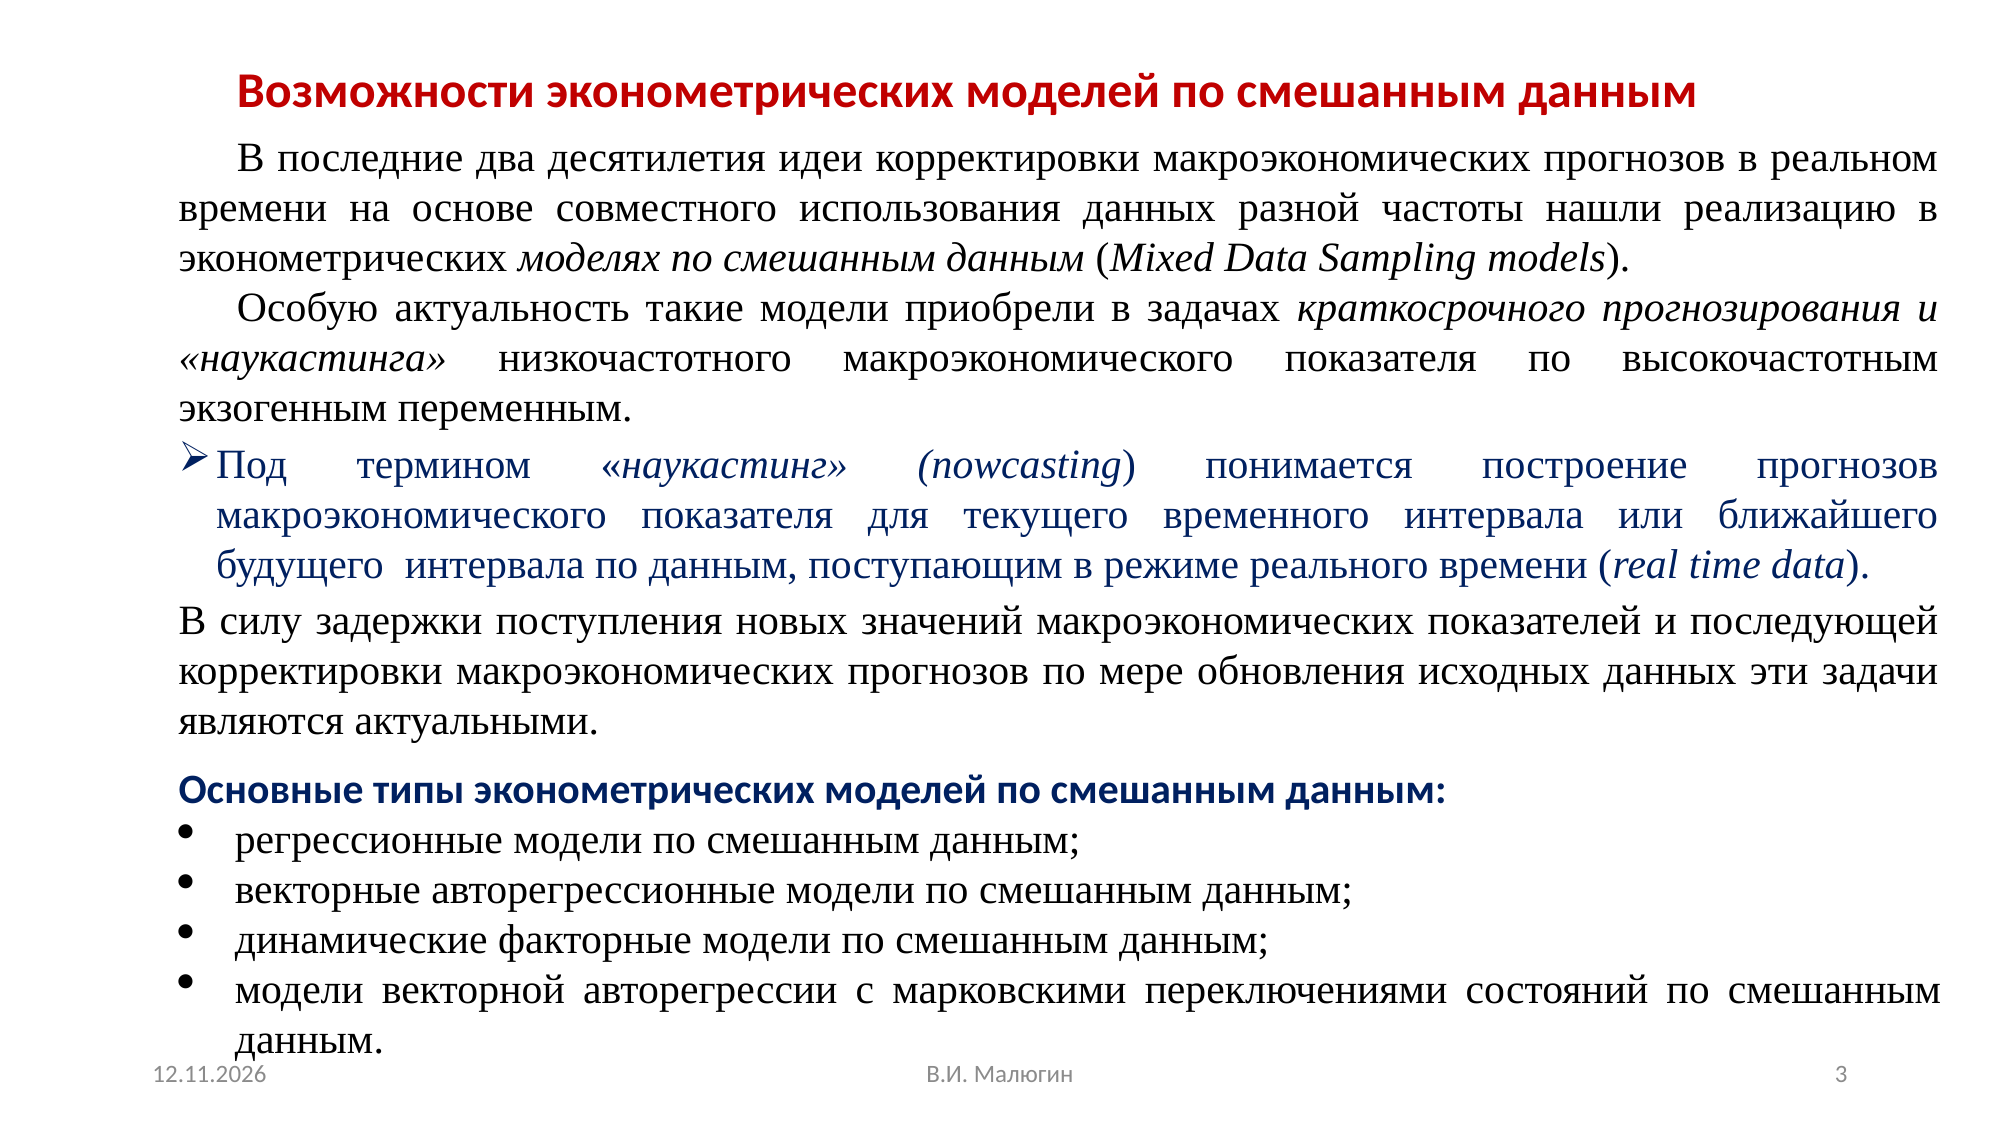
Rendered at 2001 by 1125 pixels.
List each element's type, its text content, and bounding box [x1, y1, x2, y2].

footer В.И. Малюгин [662, 1070, 1338, 1103]
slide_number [137, 1042, 588, 1103]
text_box Основные типы эконометрических моделей по смешанным данным: регрессионные модели по смешанным данным; векторные авторегрессионные модели по смешанным данным; динамические факторные модели по смешанным данным; модели векторной авторегрессии с марковскими переключениями состояний по смешанным данным. [163, 751, 1957, 1070]
text_box Возможности эконометрических моделей по смешанным данным В последние два десятилетия идеи корректировки макроэкономических прогнозов в реальном времени на основе совместного использования данных разной частоты нашли реализацию в эконометрических моделях по смешанным данным (Mixed Data Sampling models). Особую актуальность такие модели приобрели в задачах краткосрочного прогнозирования и «наукастинга» низкочастотного макроэкономического показателя по высокочастотным экзогенным переменным. Под термином «наукастинг» (nowcasting) понимается построение прогнозов макроэкономического показателя для текущего временного интервала или ближайшего будущего интервала по данным, поступающим в режиме реального времени (real time data). В силу задержки поступления новых значений макроэкономических показателей и последующей корректировки макроэкономических прогнозов по мере обновления исходных данных эти задачи являются актуальными. [163, 38, 1954, 751]
slide_number 3 [1412, 1070, 1863, 1103]
